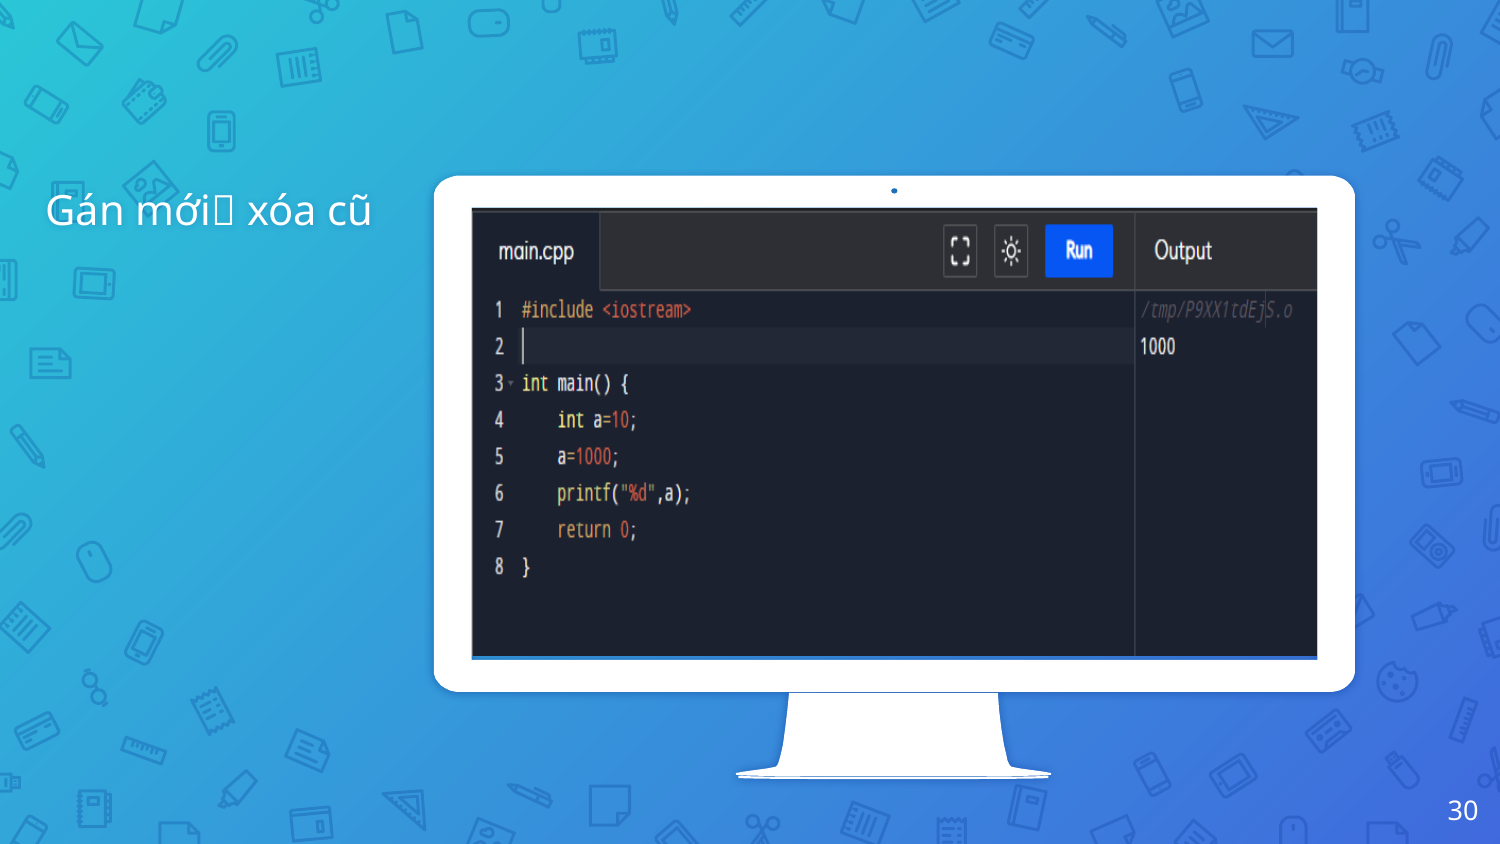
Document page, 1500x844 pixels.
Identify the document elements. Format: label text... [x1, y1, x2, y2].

text_box [433, 175, 1355, 780]
slide_number 30 [1403, 779, 1494, 844]
picture [471, 207, 1317, 656]
list Gán mới xóa cũ [0, 3, 389, 413]
